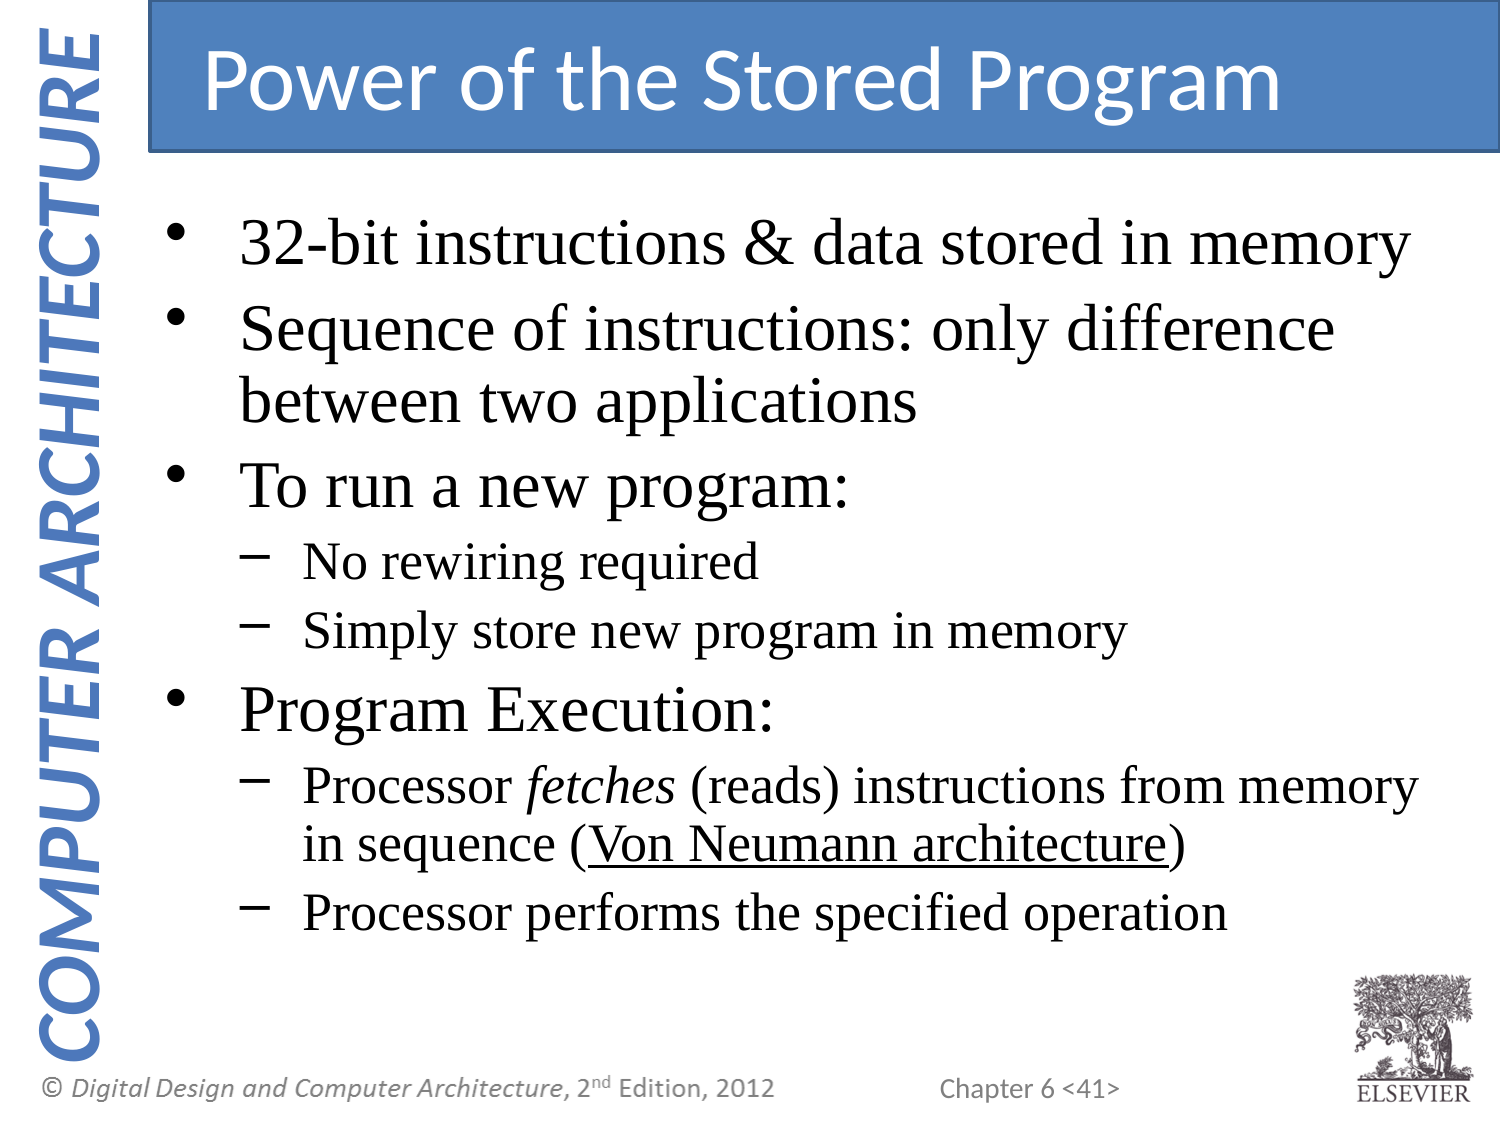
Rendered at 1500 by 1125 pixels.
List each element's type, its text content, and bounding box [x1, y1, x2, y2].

text_box 32-bit instructions & data stored in memory Sequence of instructions: only difference between two applications To run a new program: No rewiring required Simply store new program in memory Program Execution: Processor fetches (reads) instructions from memory in sequence (Von Neumann architecture) Processor performs the specified operation [149, 199, 1488, 1013]
text_box Power of the Stored Program [187, 11, 1488, 136]
picture [0, 0, 1500, 1125]
